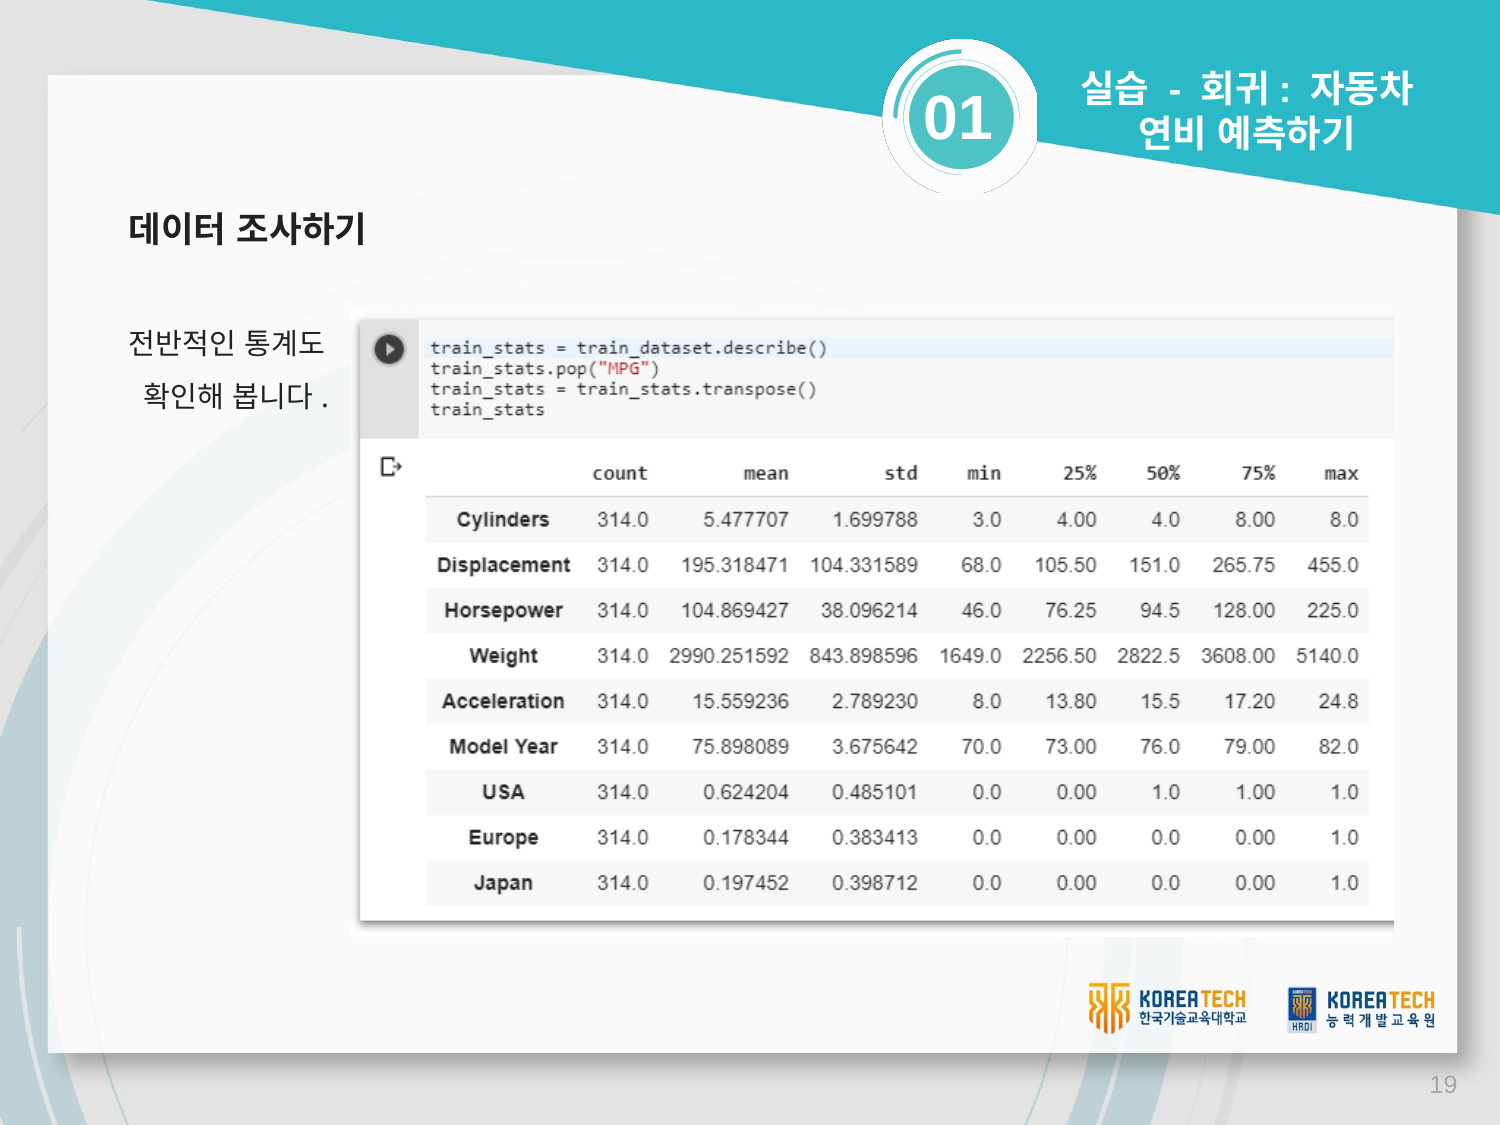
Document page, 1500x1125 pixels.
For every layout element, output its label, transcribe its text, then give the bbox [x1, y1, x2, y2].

text_box 데이터 조사하기 전반적인 통계도 확인해 봅니다. [113, 192, 1394, 965]
text_box 실습 - 회귀: 자동차 연비 예측하기 [1053, 57, 1441, 161]
slide_number 19 [1225, 1053, 1473, 1114]
picture [0, 0, 1500, 1125]
